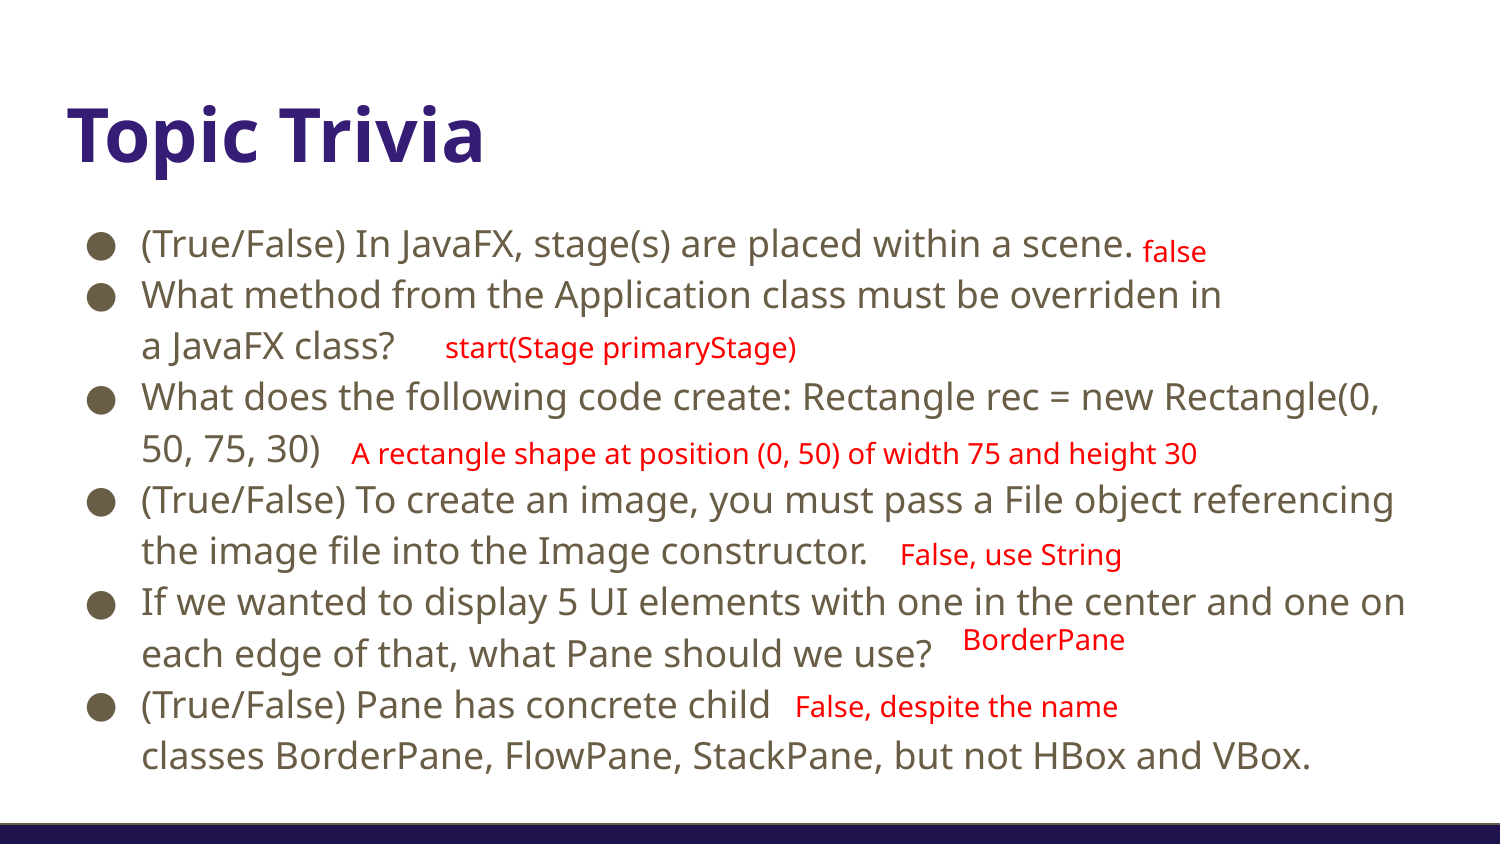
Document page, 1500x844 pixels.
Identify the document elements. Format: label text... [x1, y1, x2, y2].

text_box false [1128, 225, 1223, 276]
title Topic Trivia [51, 72, 1449, 189]
text_box [0, 823, 1500, 844]
text_box False, despite the name [779, 680, 1134, 731]
text_box False, use String [884, 528, 1139, 579]
list (True/False) In JavaFX, stage(s) are placed within a scene. What method from the Application class must be overriden in a JavaFX class? What does the following code create: Rectangle rec = new Rectangle(0, 50, 75, 30) (True/False) To create an image, you must pass a File object referencing the image file into the Image constructor. If we wanted to display 5 UI elements with one in the center and one on each edge of that, what Pane should we use? (True/False) Pane has concrete child classes BorderPane, FlowPane, StackPane, but not HBox and VBox. [51, 198, 1449, 740]
text_box start(Stage primaryStage) [430, 321, 812, 372]
text_box BorderPane [947, 613, 1142, 664]
text_box A rectangle shape at position (0, 50) of width 75 and height 30 [336, 428, 1214, 478]
